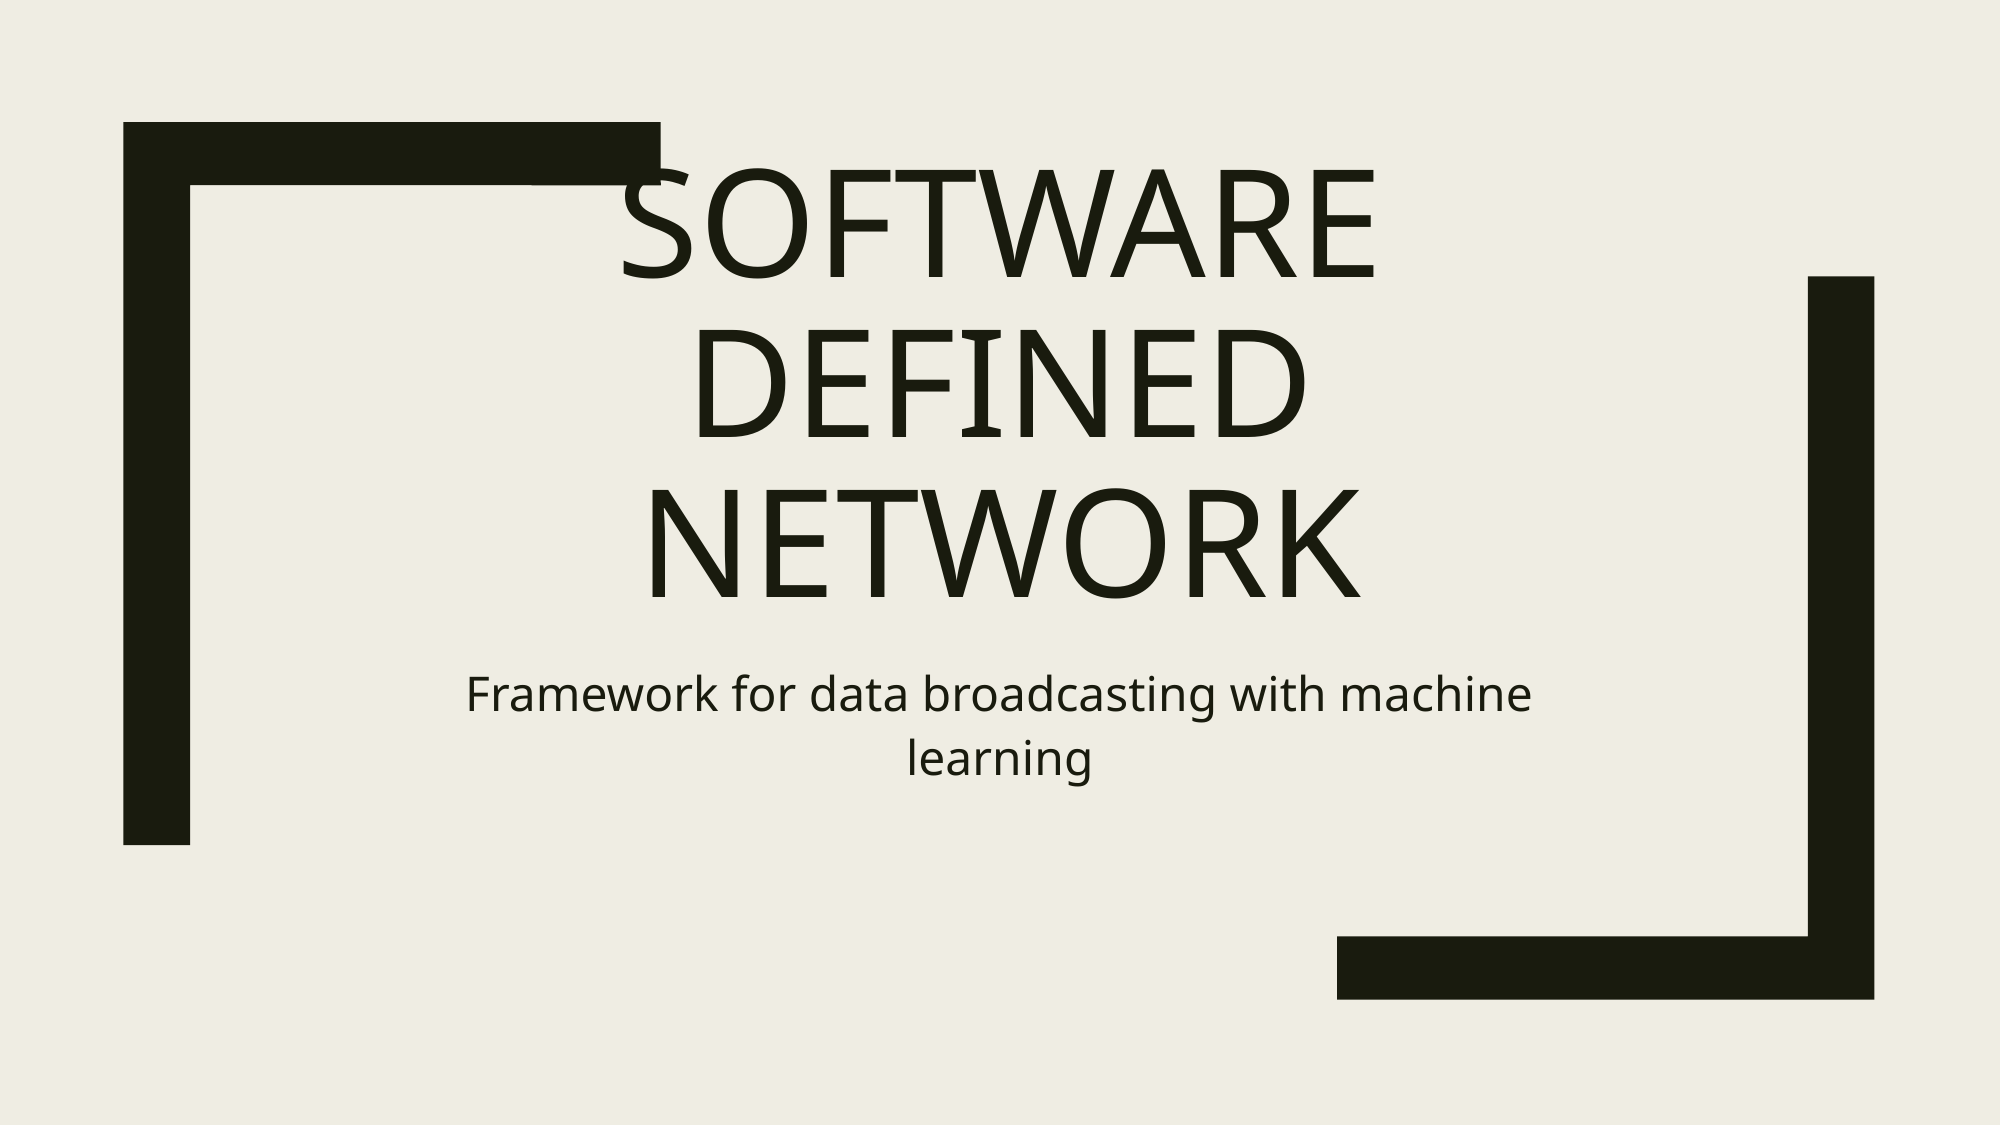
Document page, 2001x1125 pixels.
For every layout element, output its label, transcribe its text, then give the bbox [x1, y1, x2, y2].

title Software defined network [314, 293, 1686, 638]
subtitle Framework for data broadcasting with machine learning [439, 649, 1561, 828]
